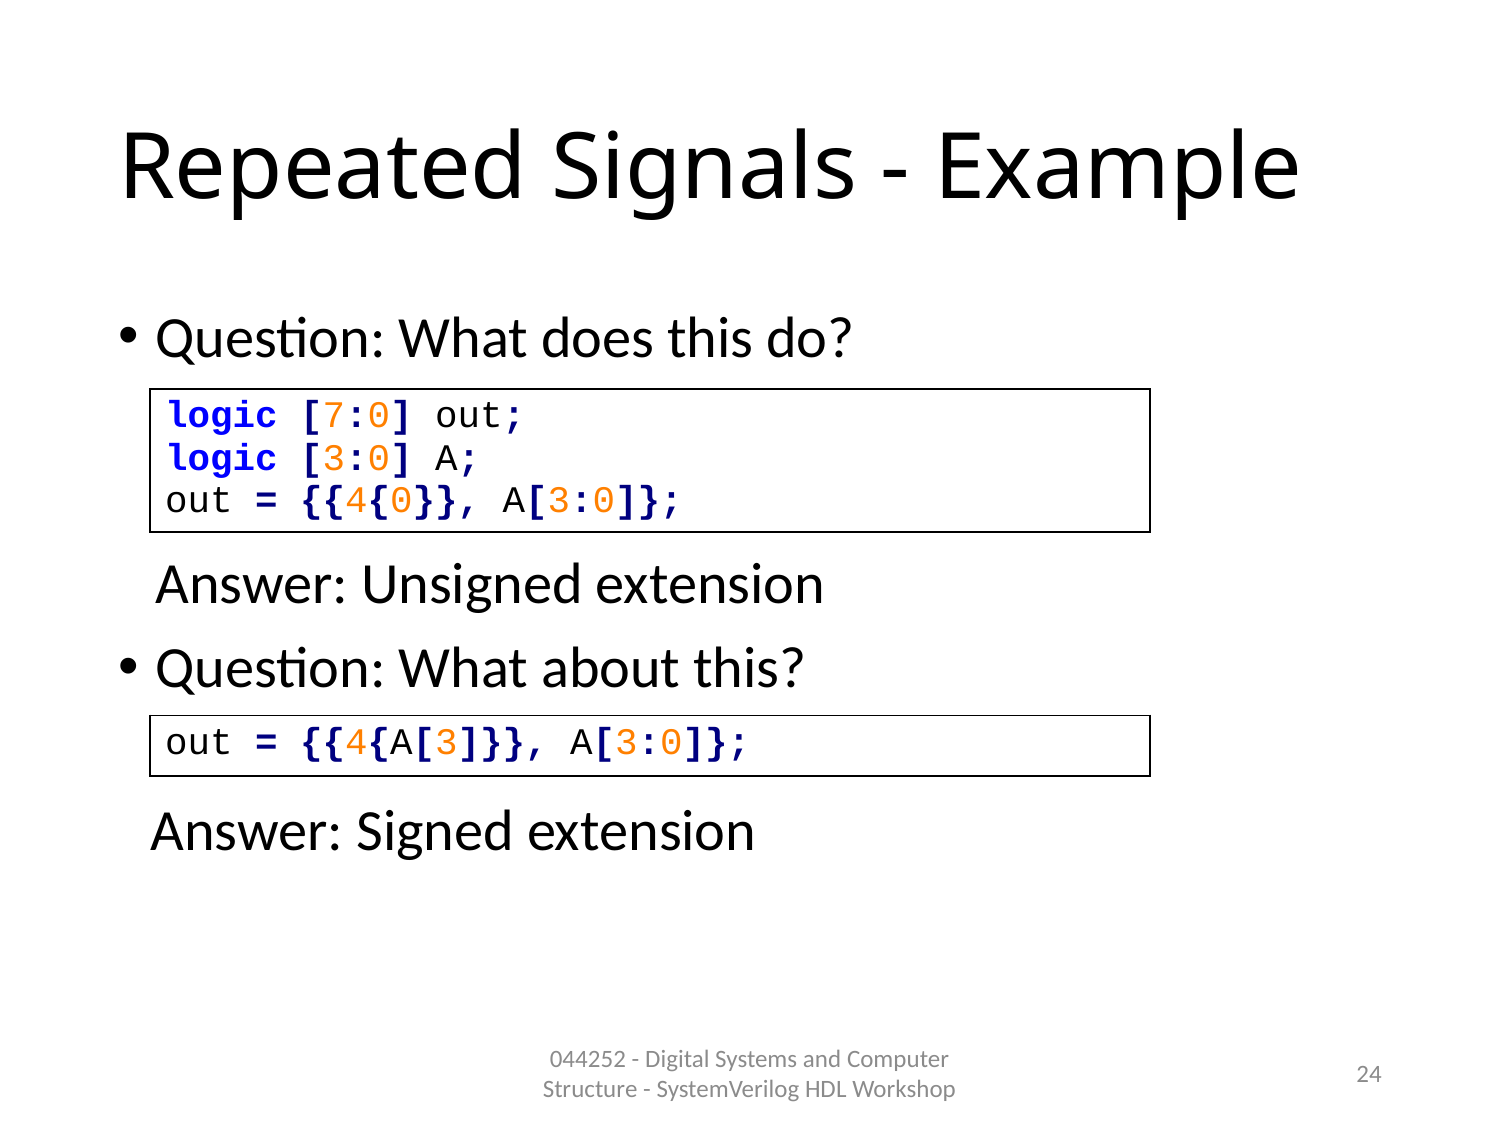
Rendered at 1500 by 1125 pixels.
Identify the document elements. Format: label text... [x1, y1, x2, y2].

list Question: What does this do? Answer: Unsigned extension Question: What about this? Answer: Signed extension [103, 299, 1397, 1014]
table_header logic [7:0] out; logic [3:0] A; out = {{4{0}}, A[3:0]}; [151, 390, 1149, 531]
slide_number 24 [1059, 1042, 1397, 1103]
footer 044252 - Digital Systems and Computer Structure - SystemVerilog HDL Workshop [496, 1042, 1004, 1103]
table_header out = {{4{A[3]}}, A[3:0]}; [151, 716, 1149, 775]
title Repeated Signals - Example [103, 59, 1397, 278]
